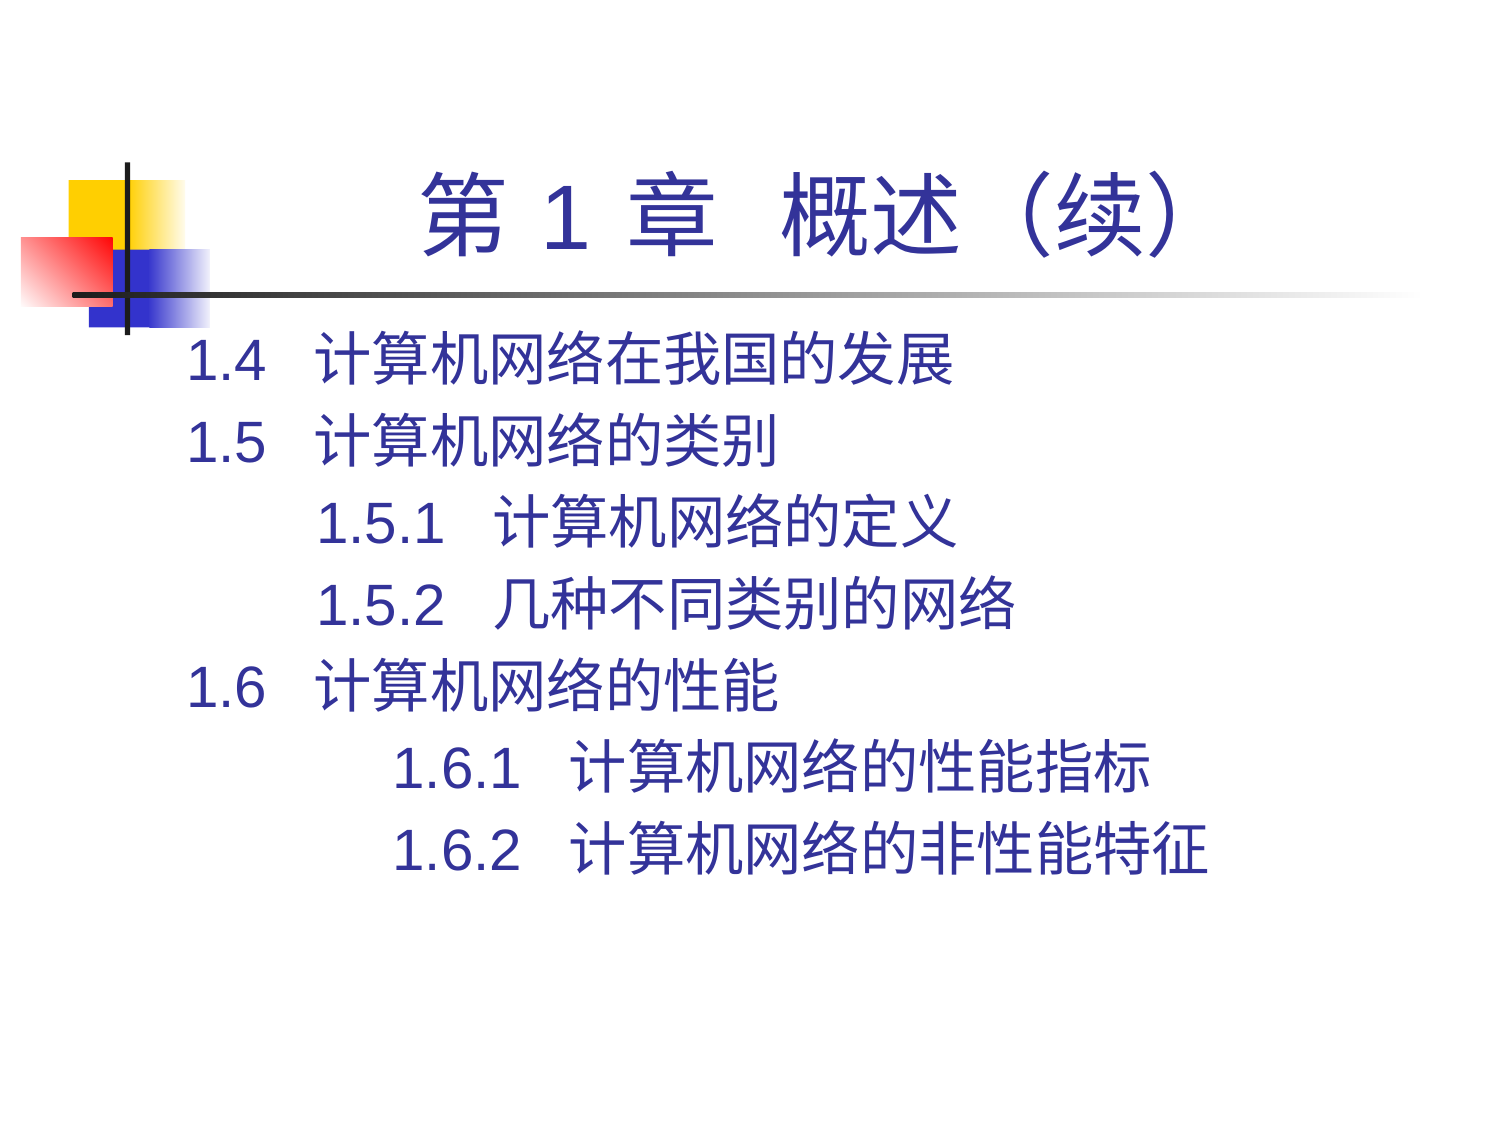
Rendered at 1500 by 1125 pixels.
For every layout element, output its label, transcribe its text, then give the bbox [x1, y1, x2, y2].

list 1.4 计算机网络在我国的发展 1.5 计算机网络的类别 1.5.1 计算机网络的定义 1.5.2 几种不同类别的网络 1.6 计算机网络的性能 1.6.1 计算机网络的性能指标 1.6.2 计算机网络的非性能特征 [171, 314, 1447, 1094]
title 第 1 章 概述（续） [188, 35, 1468, 275]
